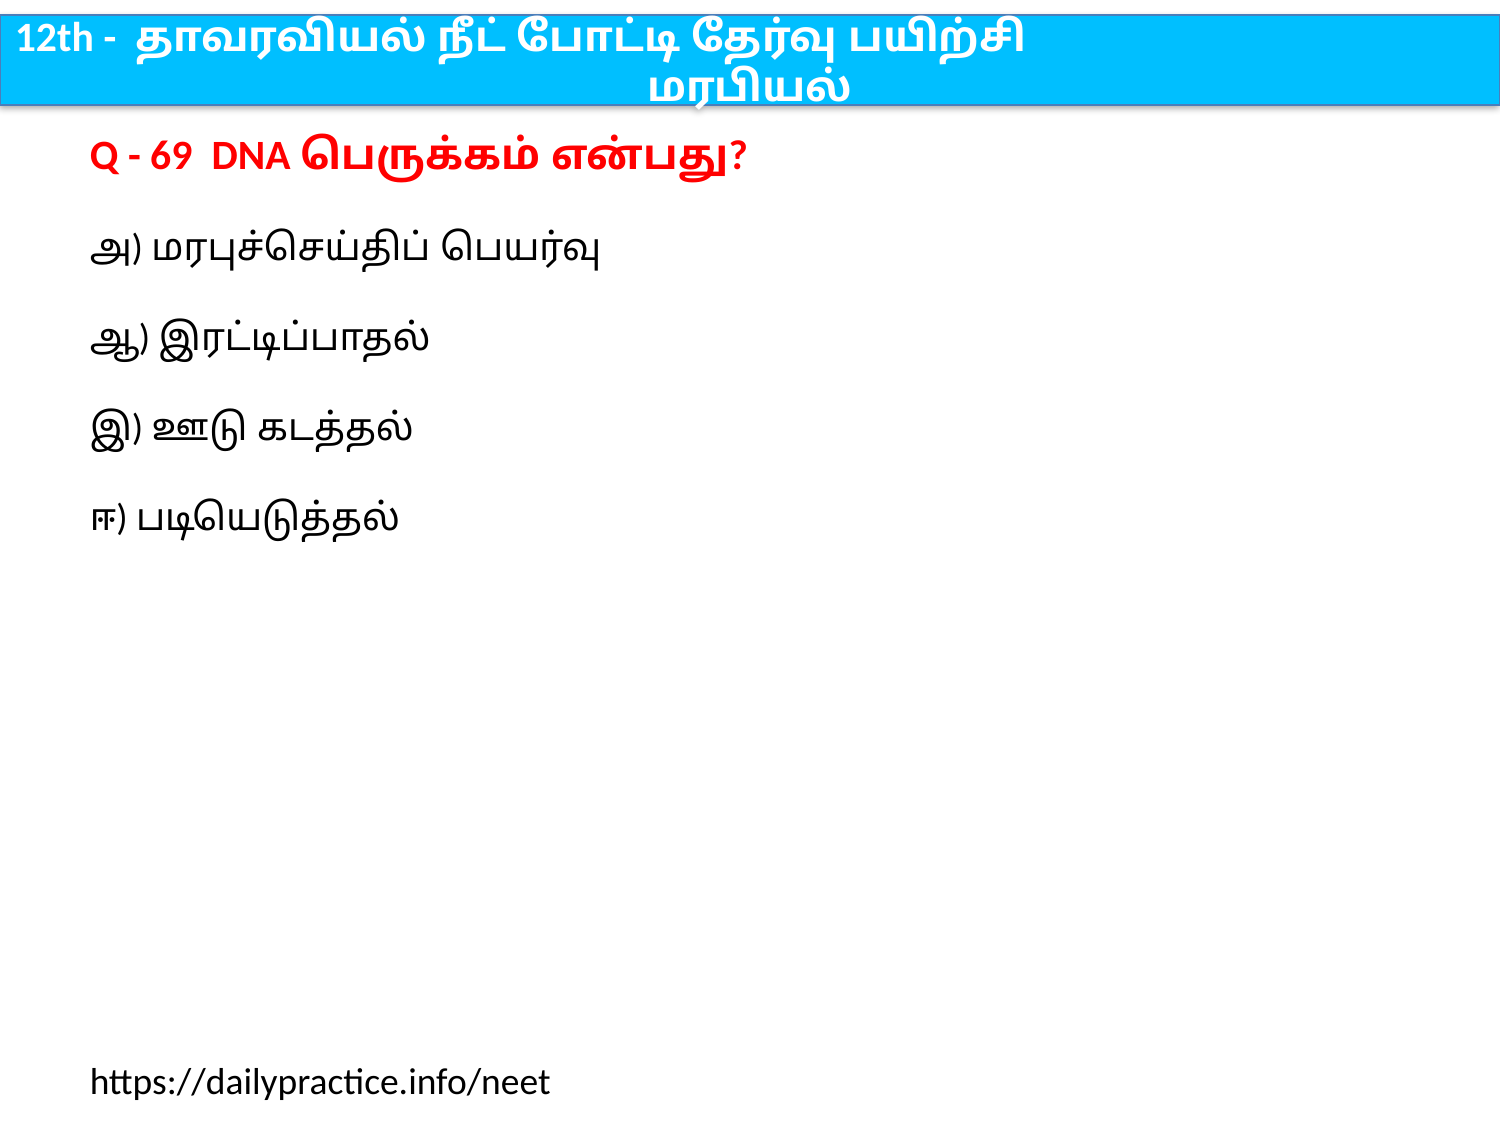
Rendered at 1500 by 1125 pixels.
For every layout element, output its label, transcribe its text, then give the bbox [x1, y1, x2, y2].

text_box https://dailypractice.info/neet [74, 1049, 675, 1110]
text_box 12th - தாவரவியல் நீட் போட்டி தேர்வு பயிற்சி மரபியல் [0, 14, 1500, 106]
text_box Q - 69 DNA பெருக்கம் என்பது? அ) மரபுச்செய்திப் பெயர்வு ஆ) இரட்டிப்பாதல் இ) ஊடு கடத்தல் ஈ) படியெடுத்தல் [74, 75, 1275, 545]
